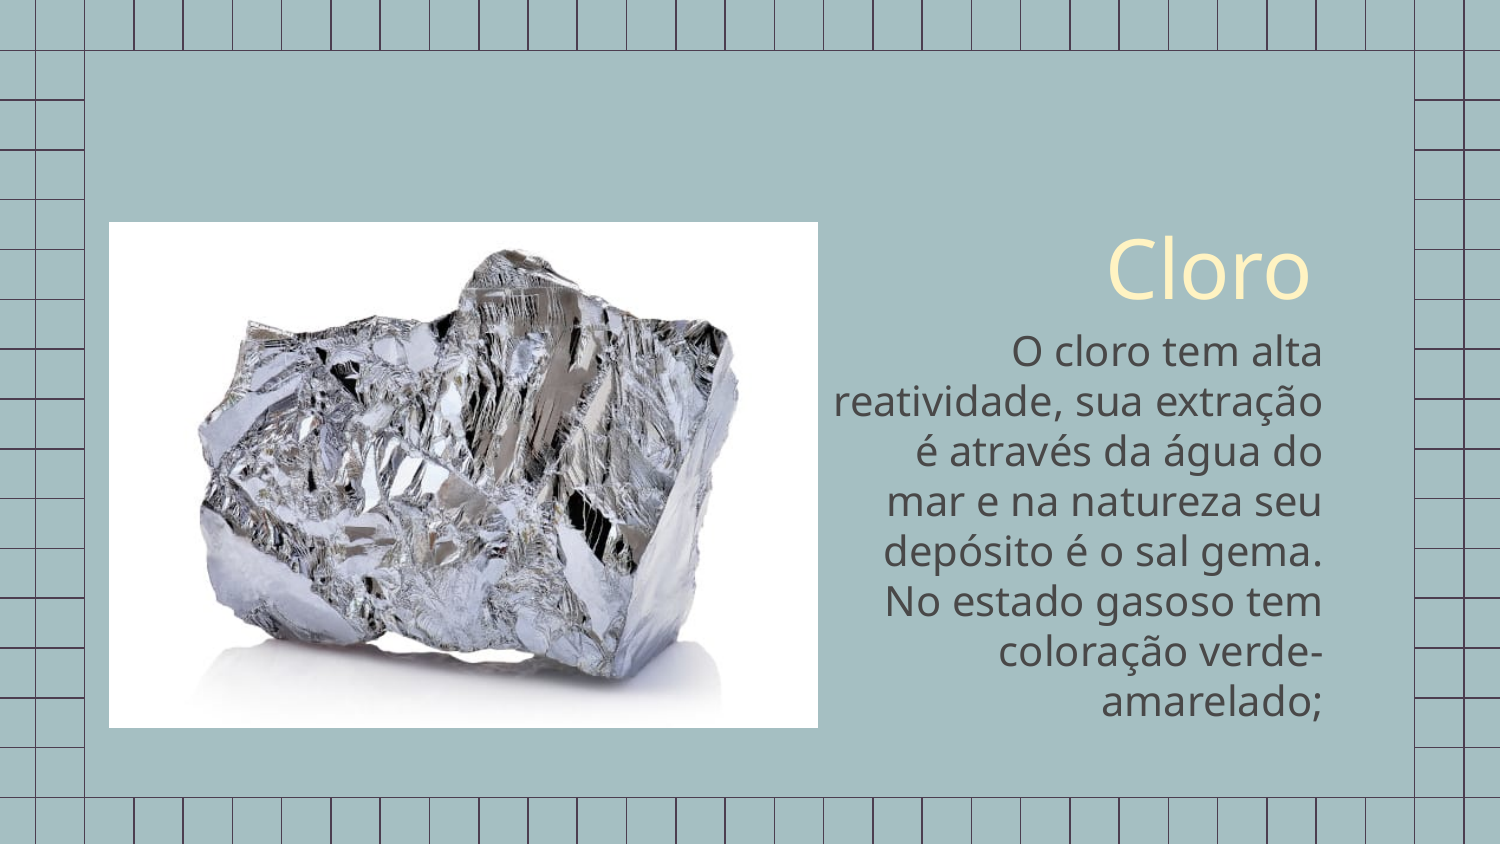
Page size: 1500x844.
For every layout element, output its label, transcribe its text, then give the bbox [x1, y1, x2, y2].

subtitle O cloro tem alta reatividade, sua extração é através da água do mar e na natureza seu depósito é o sal gema. No estado gasoso tem coloração verde-amarelado; [821, 309, 1339, 629]
title Cloro [818, 222, 1339, 309]
picture [109, 222, 818, 728]
